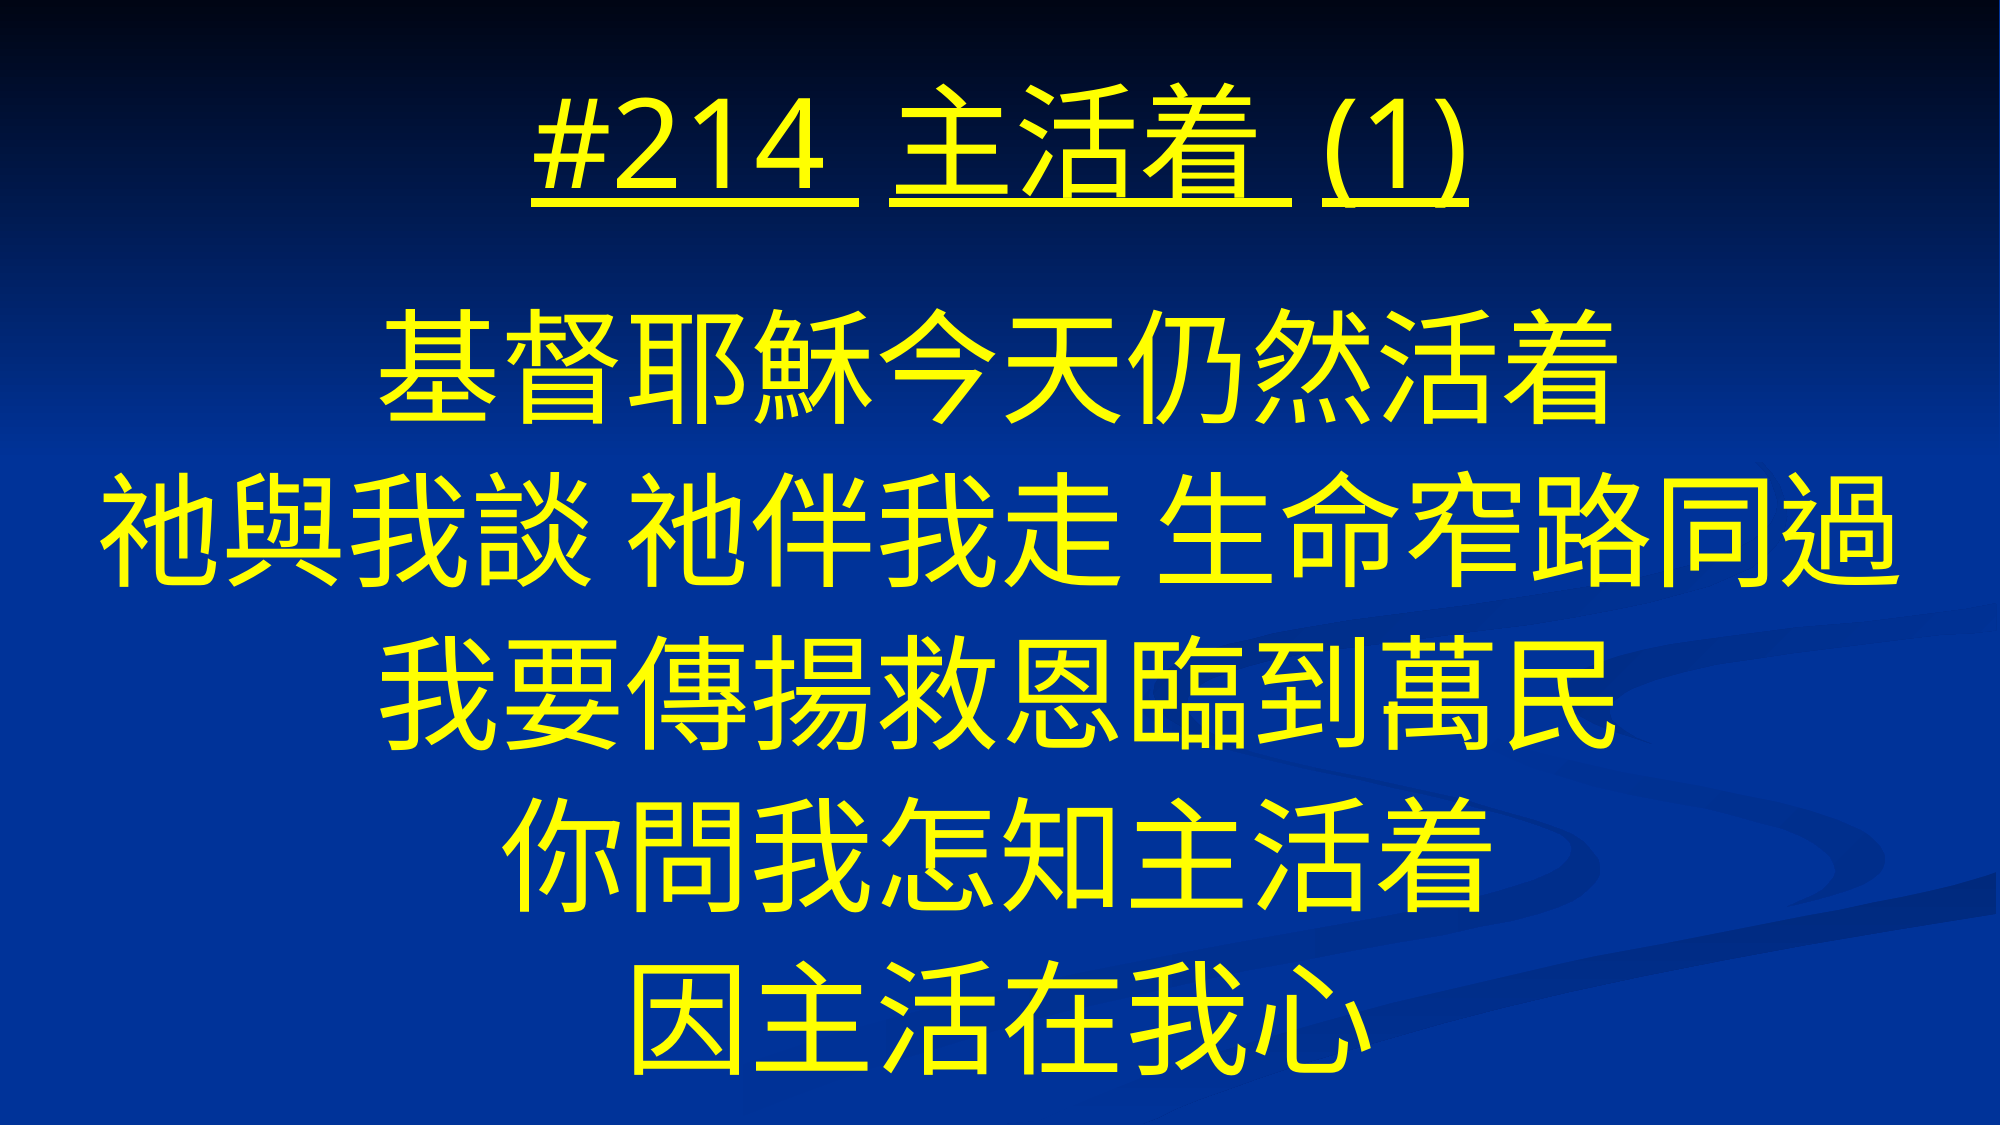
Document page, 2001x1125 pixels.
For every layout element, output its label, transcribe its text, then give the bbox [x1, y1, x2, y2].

list 基督耶穌今天仍然活着 祂與我談 祂伴我走 生命窄路同過 我要傳揚救恩臨到萬民 你問我怎知主活着 因主活在我心 [54, 282, 1945, 1025]
title #214 主活着 (1) [99, 45, 1900, 233]
